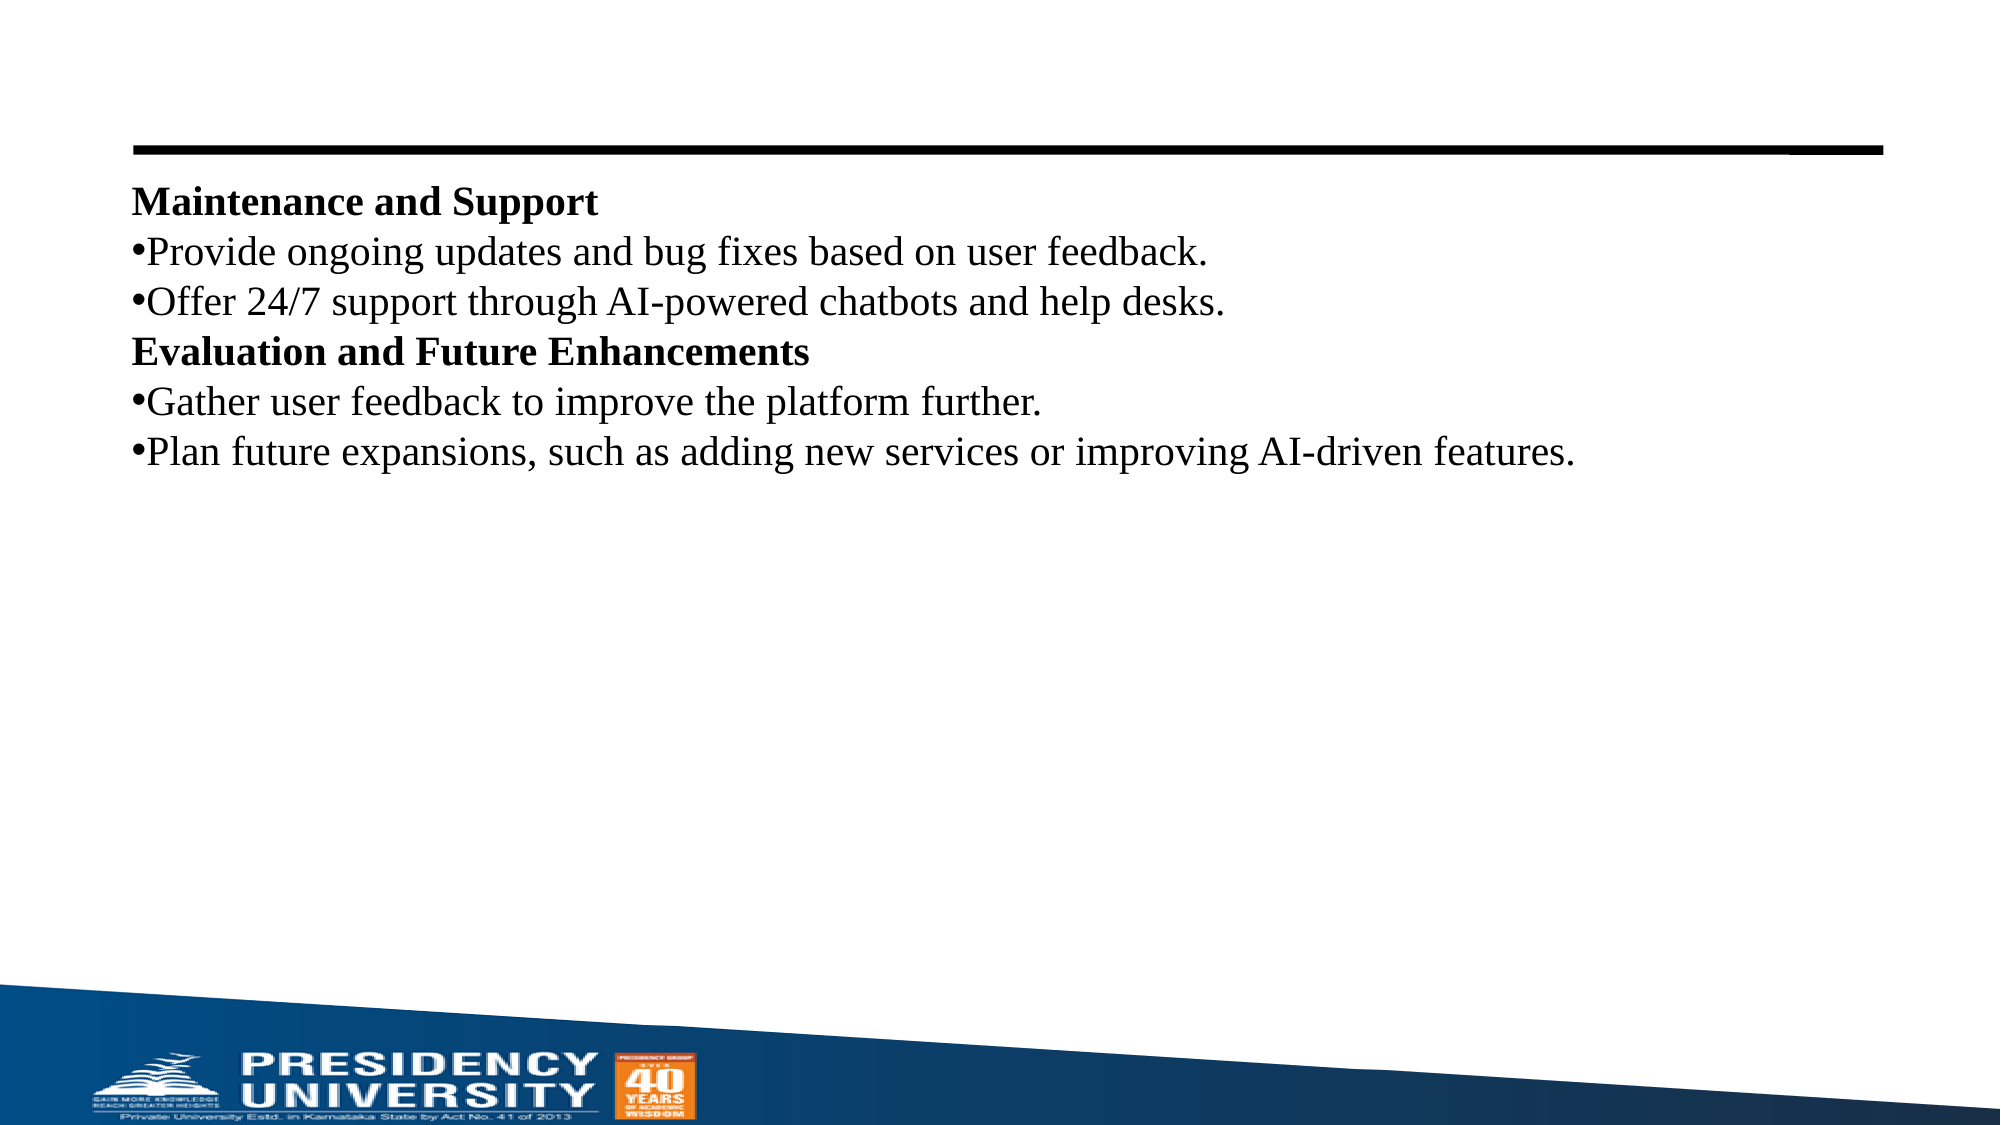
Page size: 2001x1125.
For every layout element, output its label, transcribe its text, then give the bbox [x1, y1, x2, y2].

picture [0, 982, 2000, 1125]
list Maintenance and Support Provide ongoing updates and bug fixes based on user feedback. Offer 24/7 support through AI-powered chatbots and help desks. Evaluation and Future Enhancements Gather user feedback to improve the platform further. Plan future expansions, such as adding new services or improving AI-driven features. [116, 20, 1615, 673]
